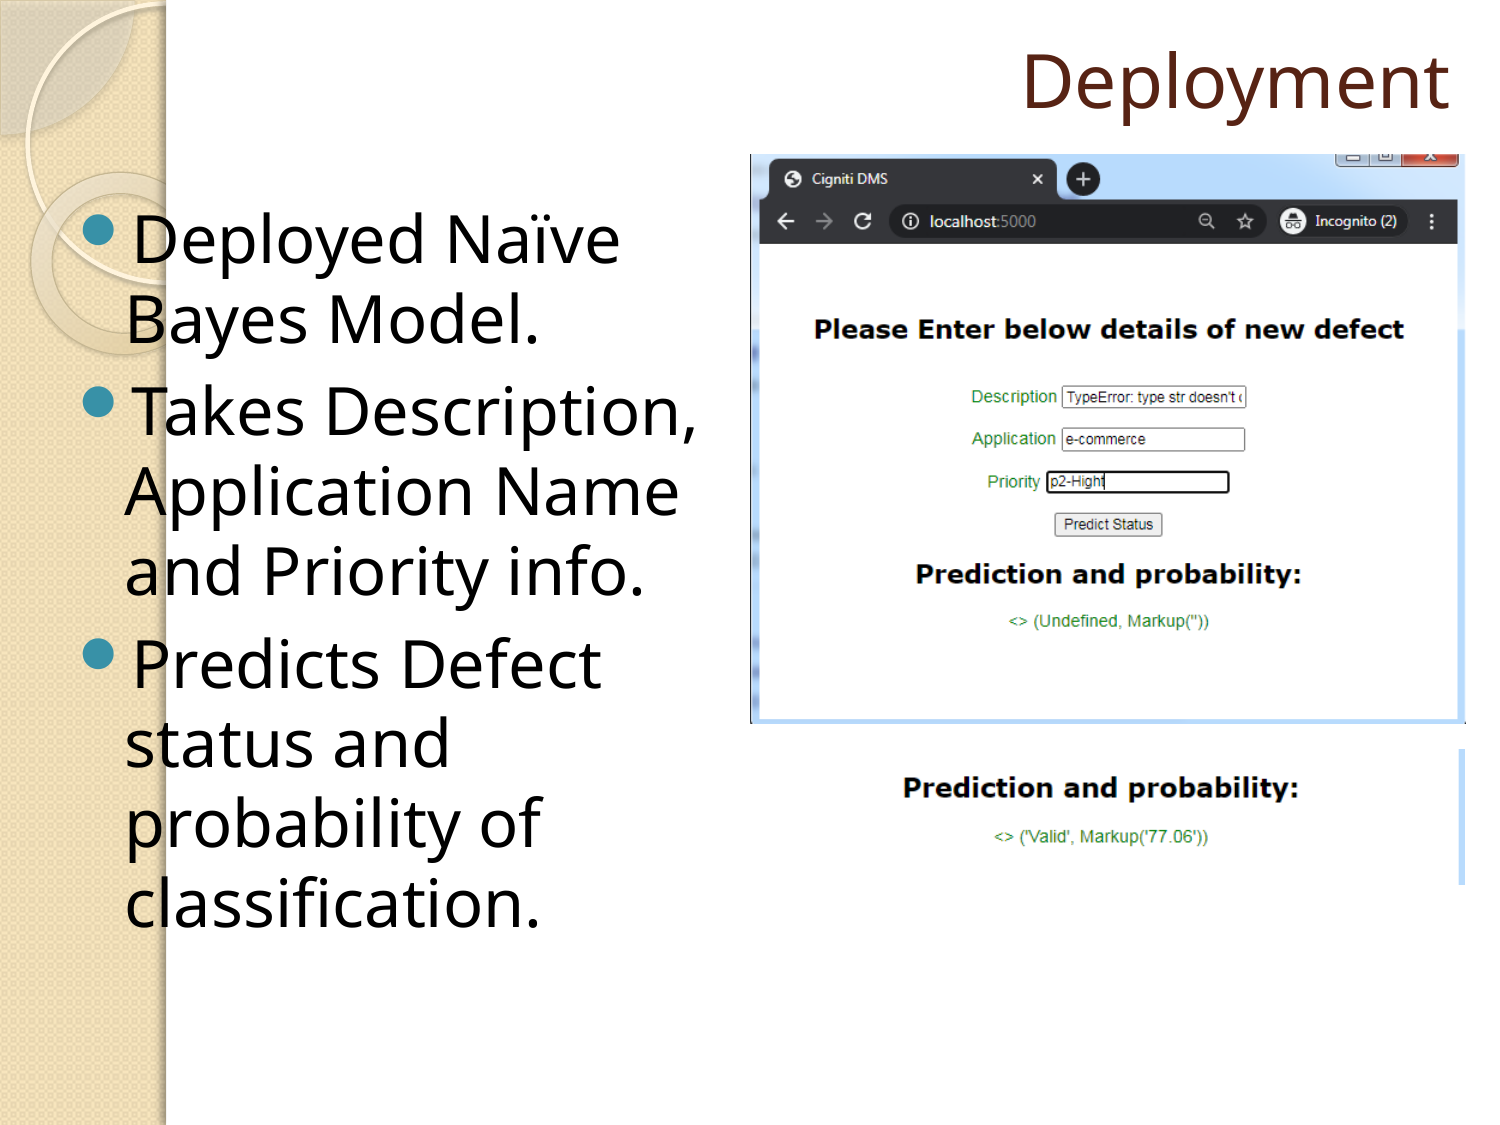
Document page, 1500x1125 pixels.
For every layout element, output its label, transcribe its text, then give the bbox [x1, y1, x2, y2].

list Deployed Naïve Bayes Model. Takes Description, Application Name and Priority info. Predicts Defect status and probability of classification. [50, 189, 749, 1046]
title Deployment [32, 28, 1466, 129]
picture [748, 749, 1465, 885]
picture [749, 154, 1466, 724]
